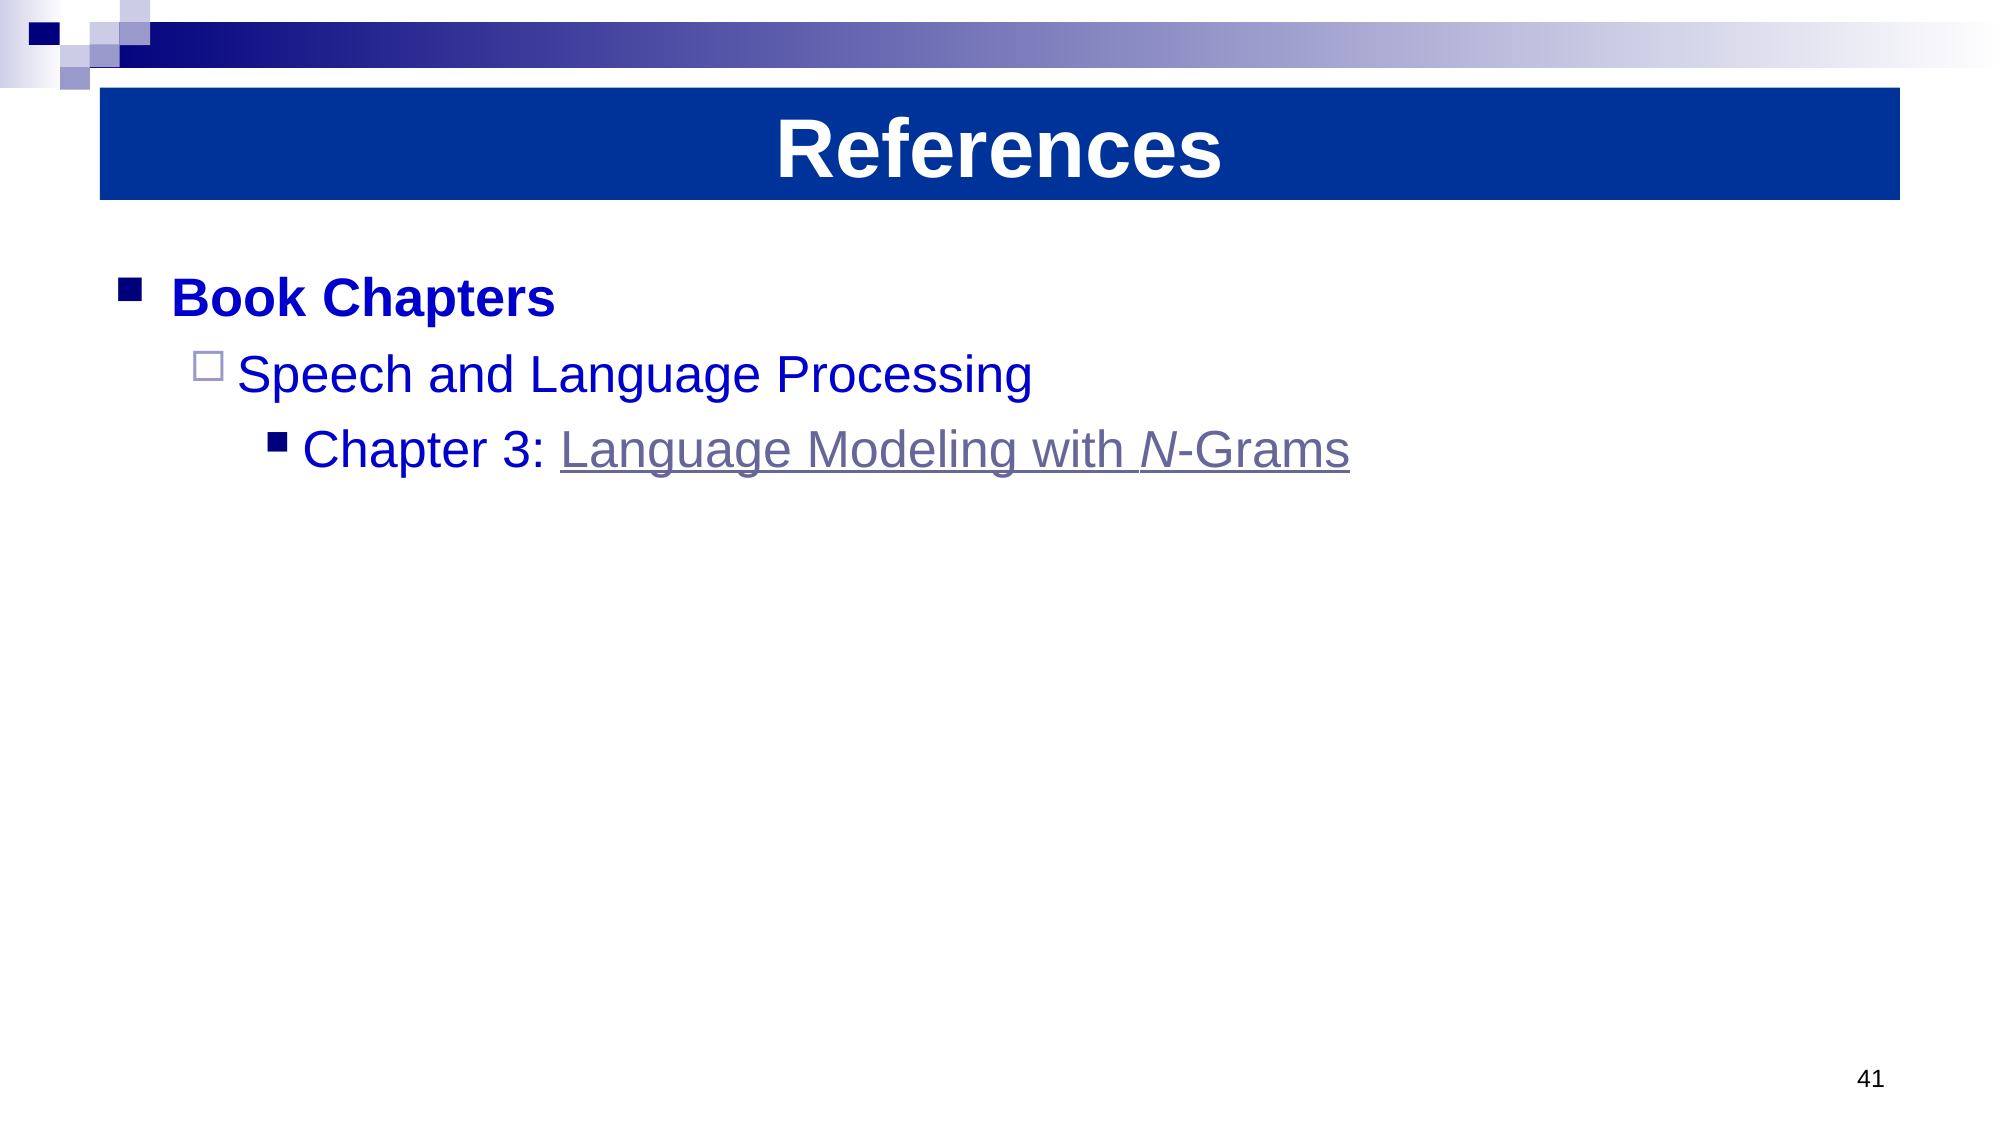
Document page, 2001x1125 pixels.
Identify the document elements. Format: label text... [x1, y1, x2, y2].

title References [99, 87, 1900, 200]
list Book Chapters Speech and Language Processing Chapter 3: Language Modeling with N-Grams [99, 254, 1900, 1055]
slide_number 41 [1666, 1024, 1901, 1101]
